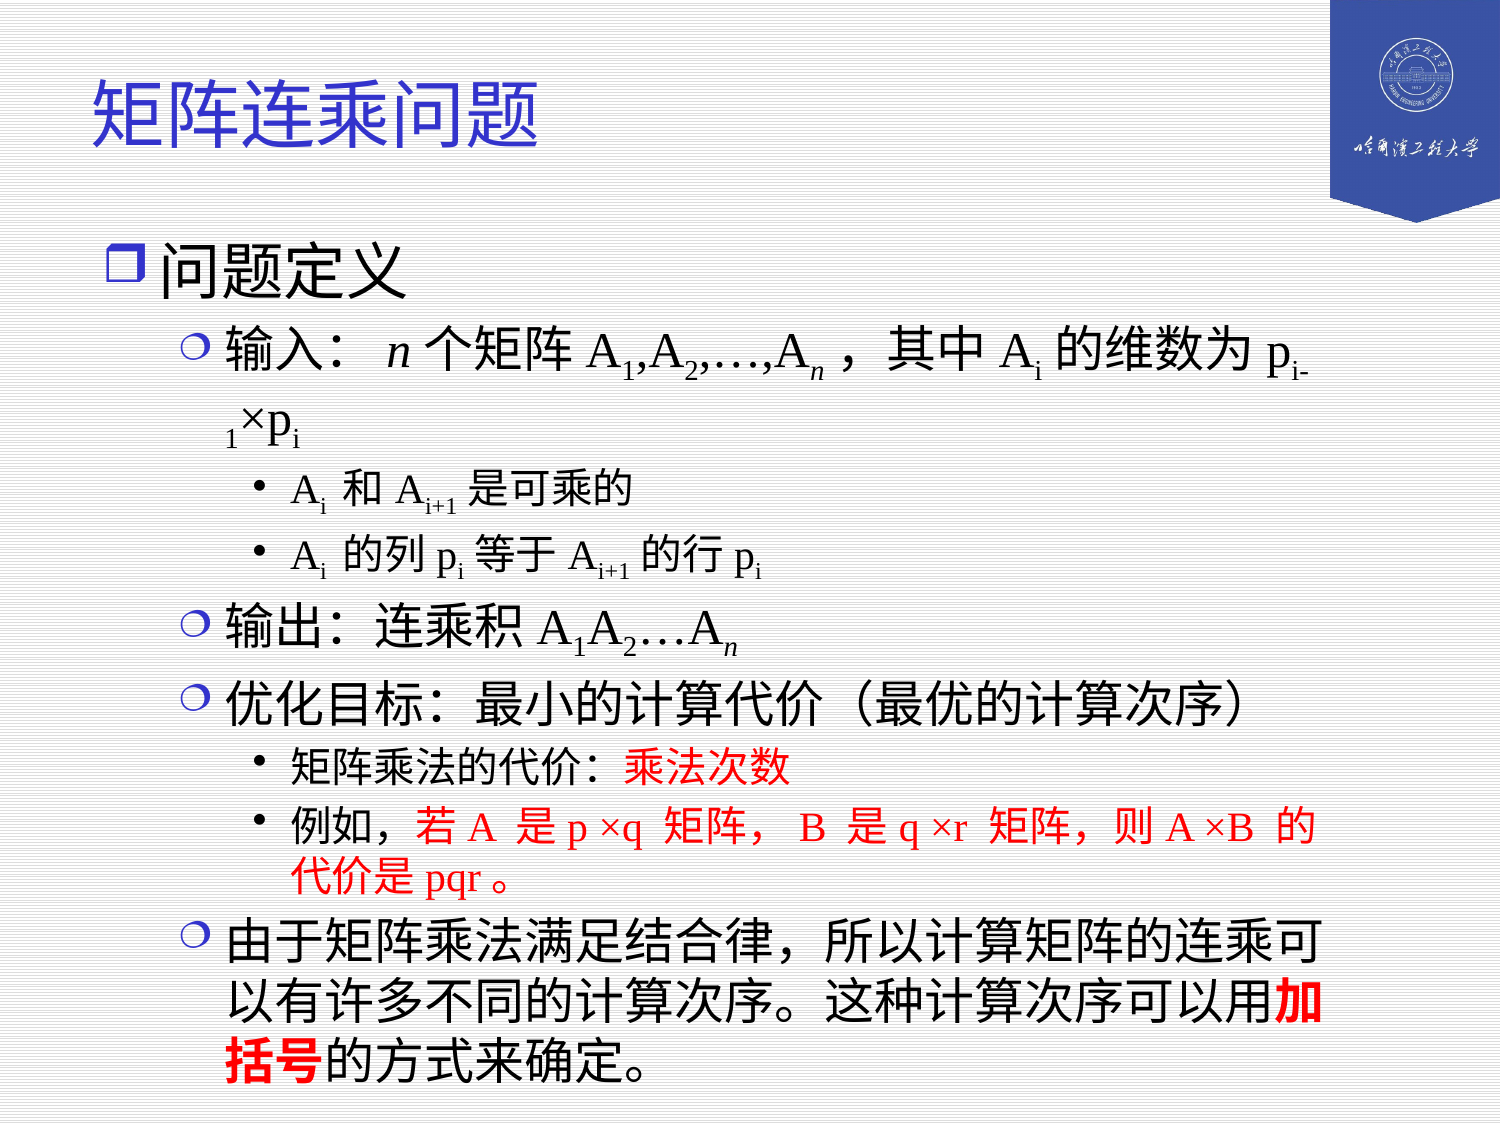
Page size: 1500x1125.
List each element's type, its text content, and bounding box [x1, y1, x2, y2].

list 问题定义 输入：n个矩阵A1,A2,…,An，其中Ai的维数为pi-1×pi Ai 和Ai+1是可乘的 Ai 的列pi等于Ai+1的行pi 输出：连乘积A1A2…An 优化目标：最小的计算代价（最优的计算次序） 矩阵乘法的代价：乘法次数 例如，若A 是p ×q 矩阵，B 是q ×r 矩阵，则A ×B 的代价是pqr。 由于矩阵乘法满足结合律，所以计算矩阵的连乘可以有许多不同的计算次序。这种计算次序可以用加括号的方式来确定。 [87, 224, 1363, 1026]
title 矩阵连乘问题 [74, 37, 1351, 188]
picture [1330, 0, 1500, 223]
